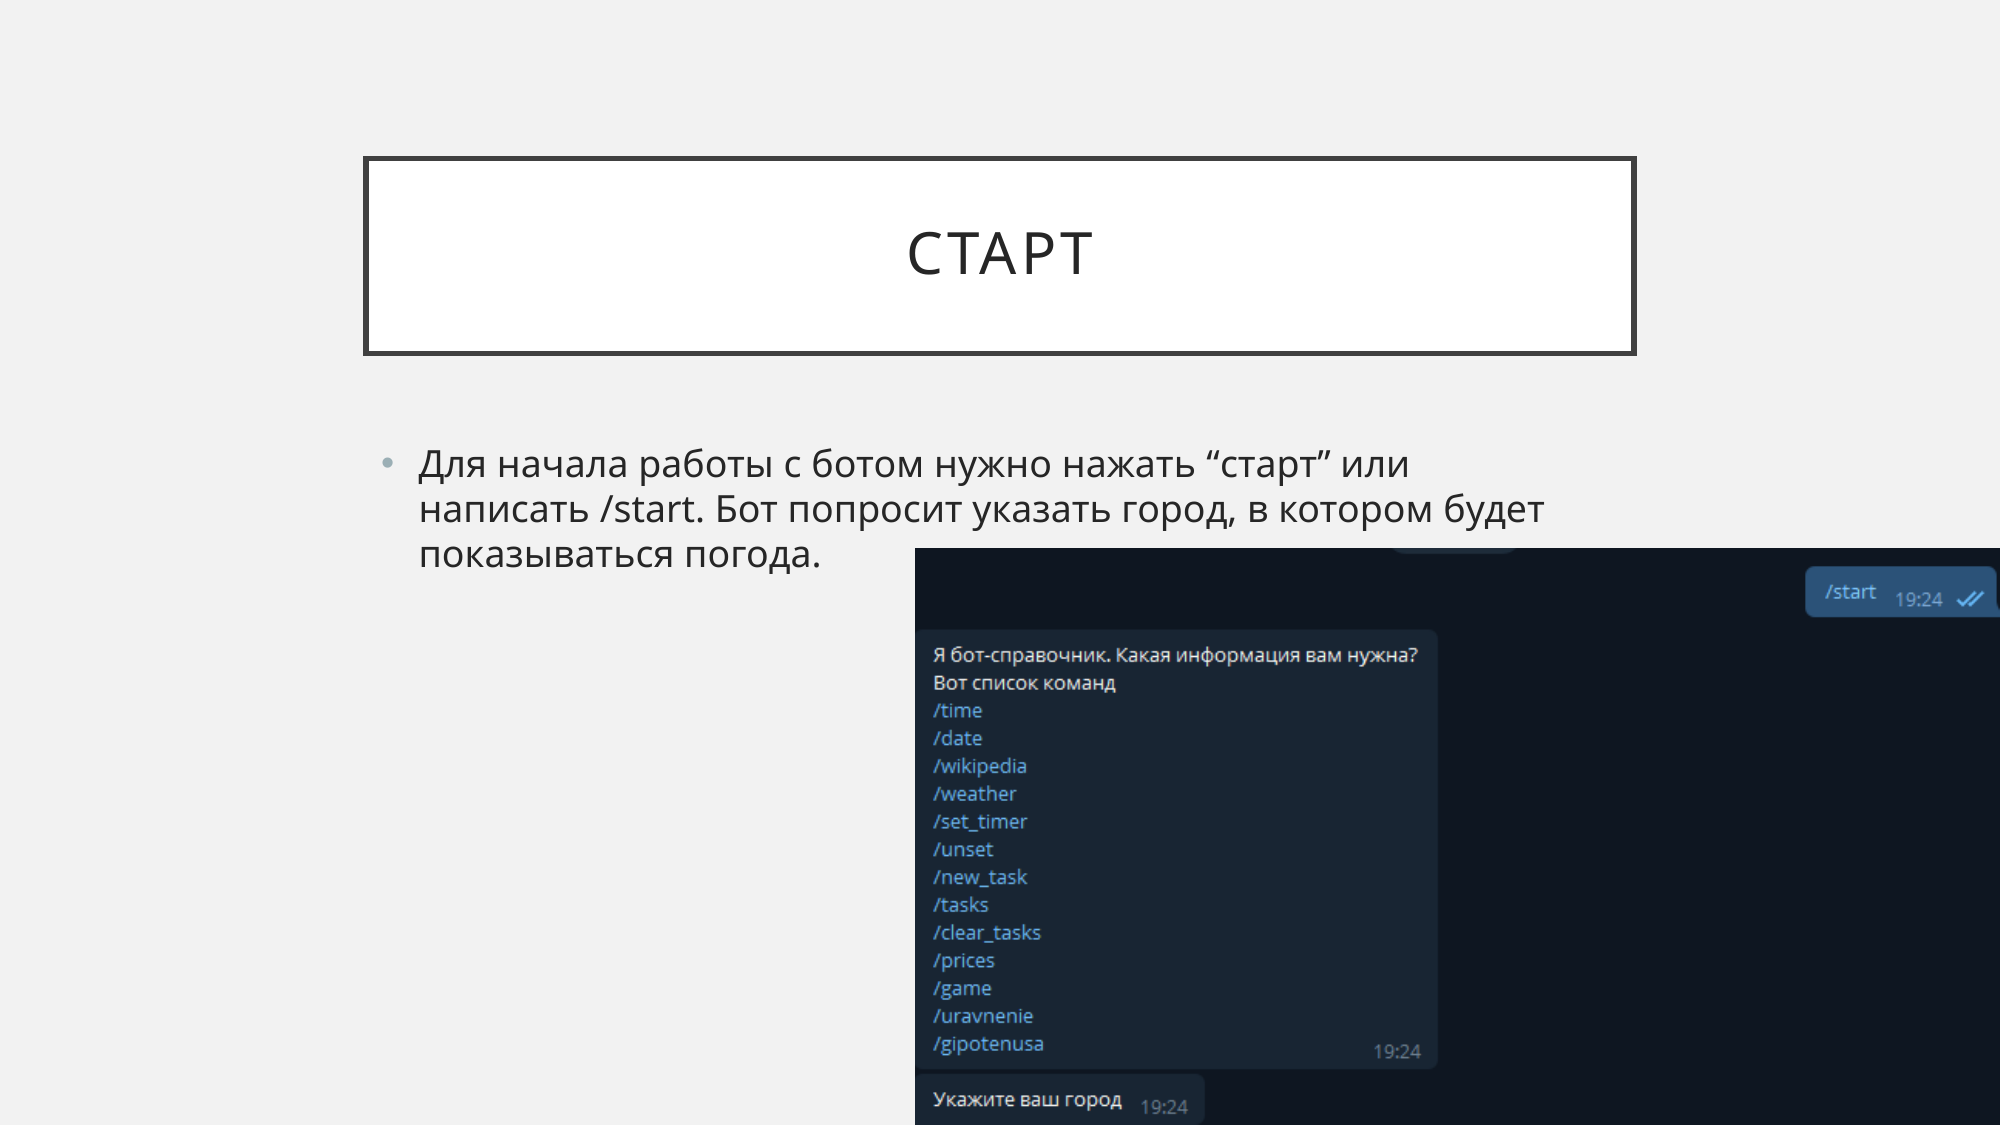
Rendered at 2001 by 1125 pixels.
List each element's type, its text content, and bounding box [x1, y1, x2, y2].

title Старт [363, 156, 1637, 356]
picture [915, 548, 2000, 1125]
list Для начала работы с ботом нужно нажать “старт” или написать /start. Бот попросит указать город, в котором будет показываться погода. [366, 432, 1634, 942]
